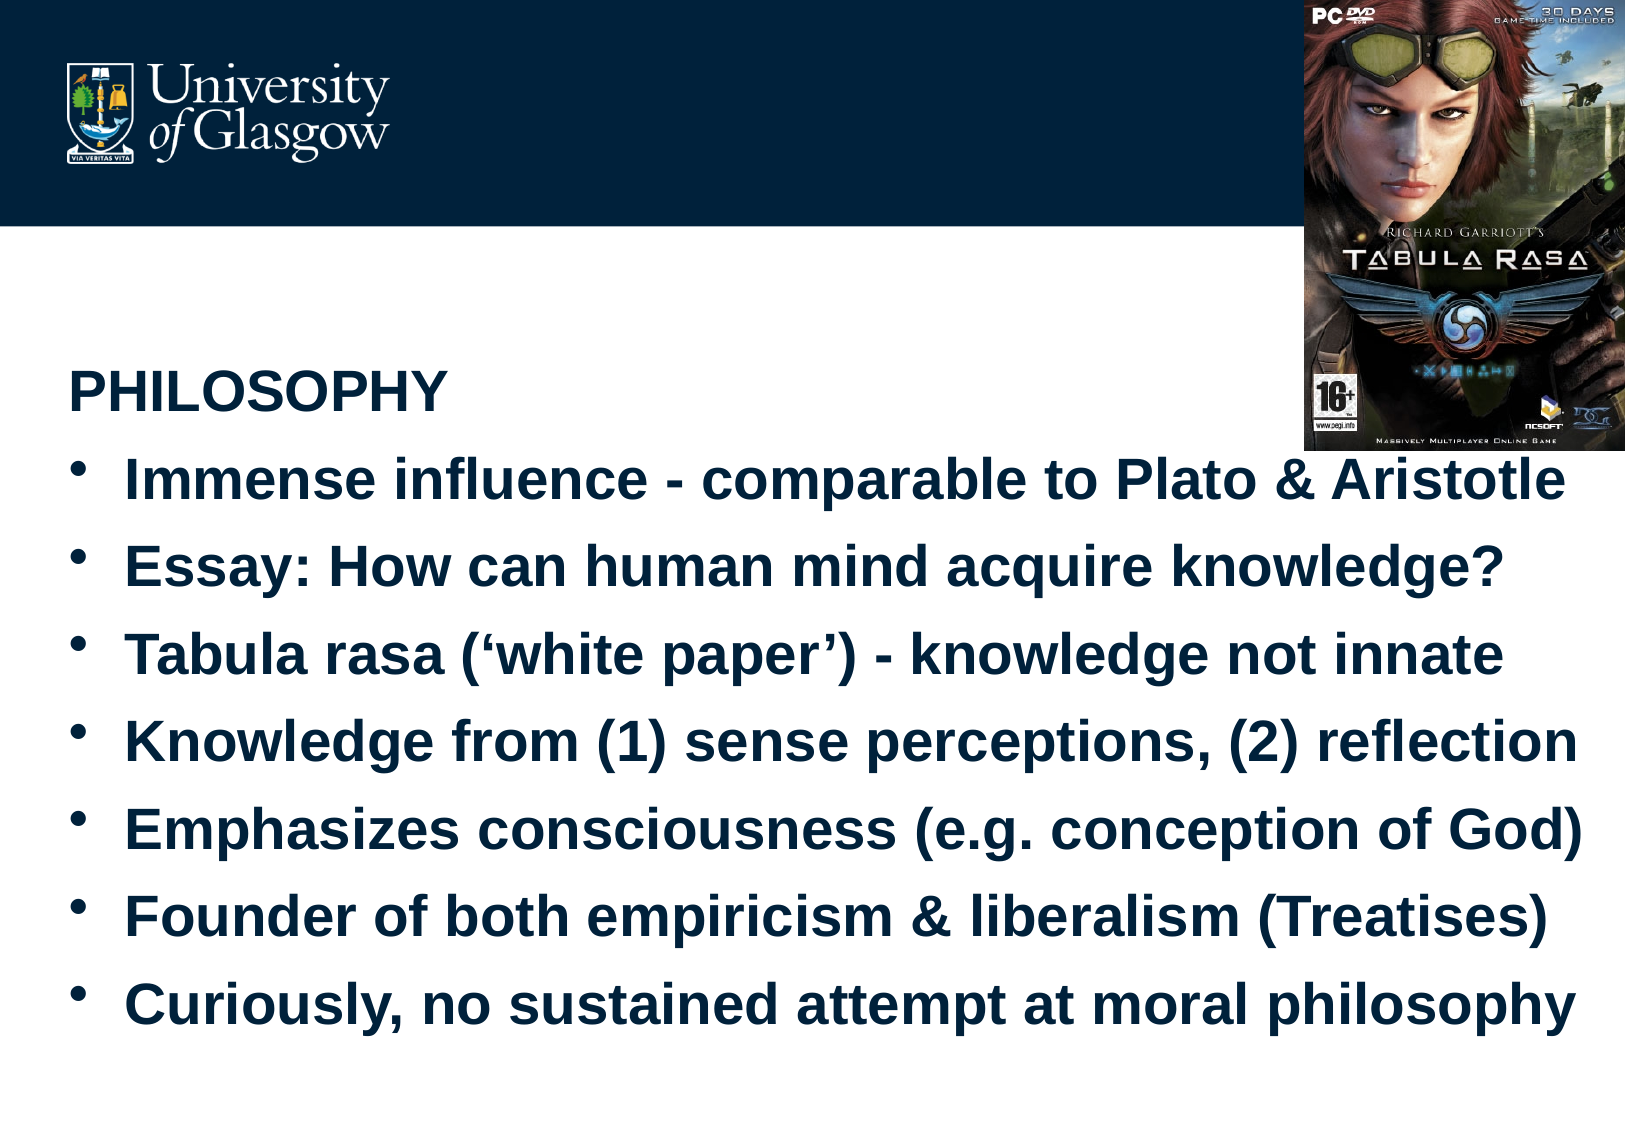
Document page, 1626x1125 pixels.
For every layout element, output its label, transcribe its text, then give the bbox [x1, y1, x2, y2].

picture [67, 61, 391, 164]
list PHILOSOPHY Immense influence - comparable to Plato & Aristotle Essay: How can human mind acquire knowledge? Tabula rasa (‘white paper’) - knowledge not innate Knowledge from (1) sense perceptions, (2) reflection Emphasizes consciousness (e.g. conception of God) Founder of both empiricism & liberalism (Treatises) Curiously, no sustained attempt at moral philosophy [68, 265, 1603, 1058]
picture [1303, 0, 1625, 451]
